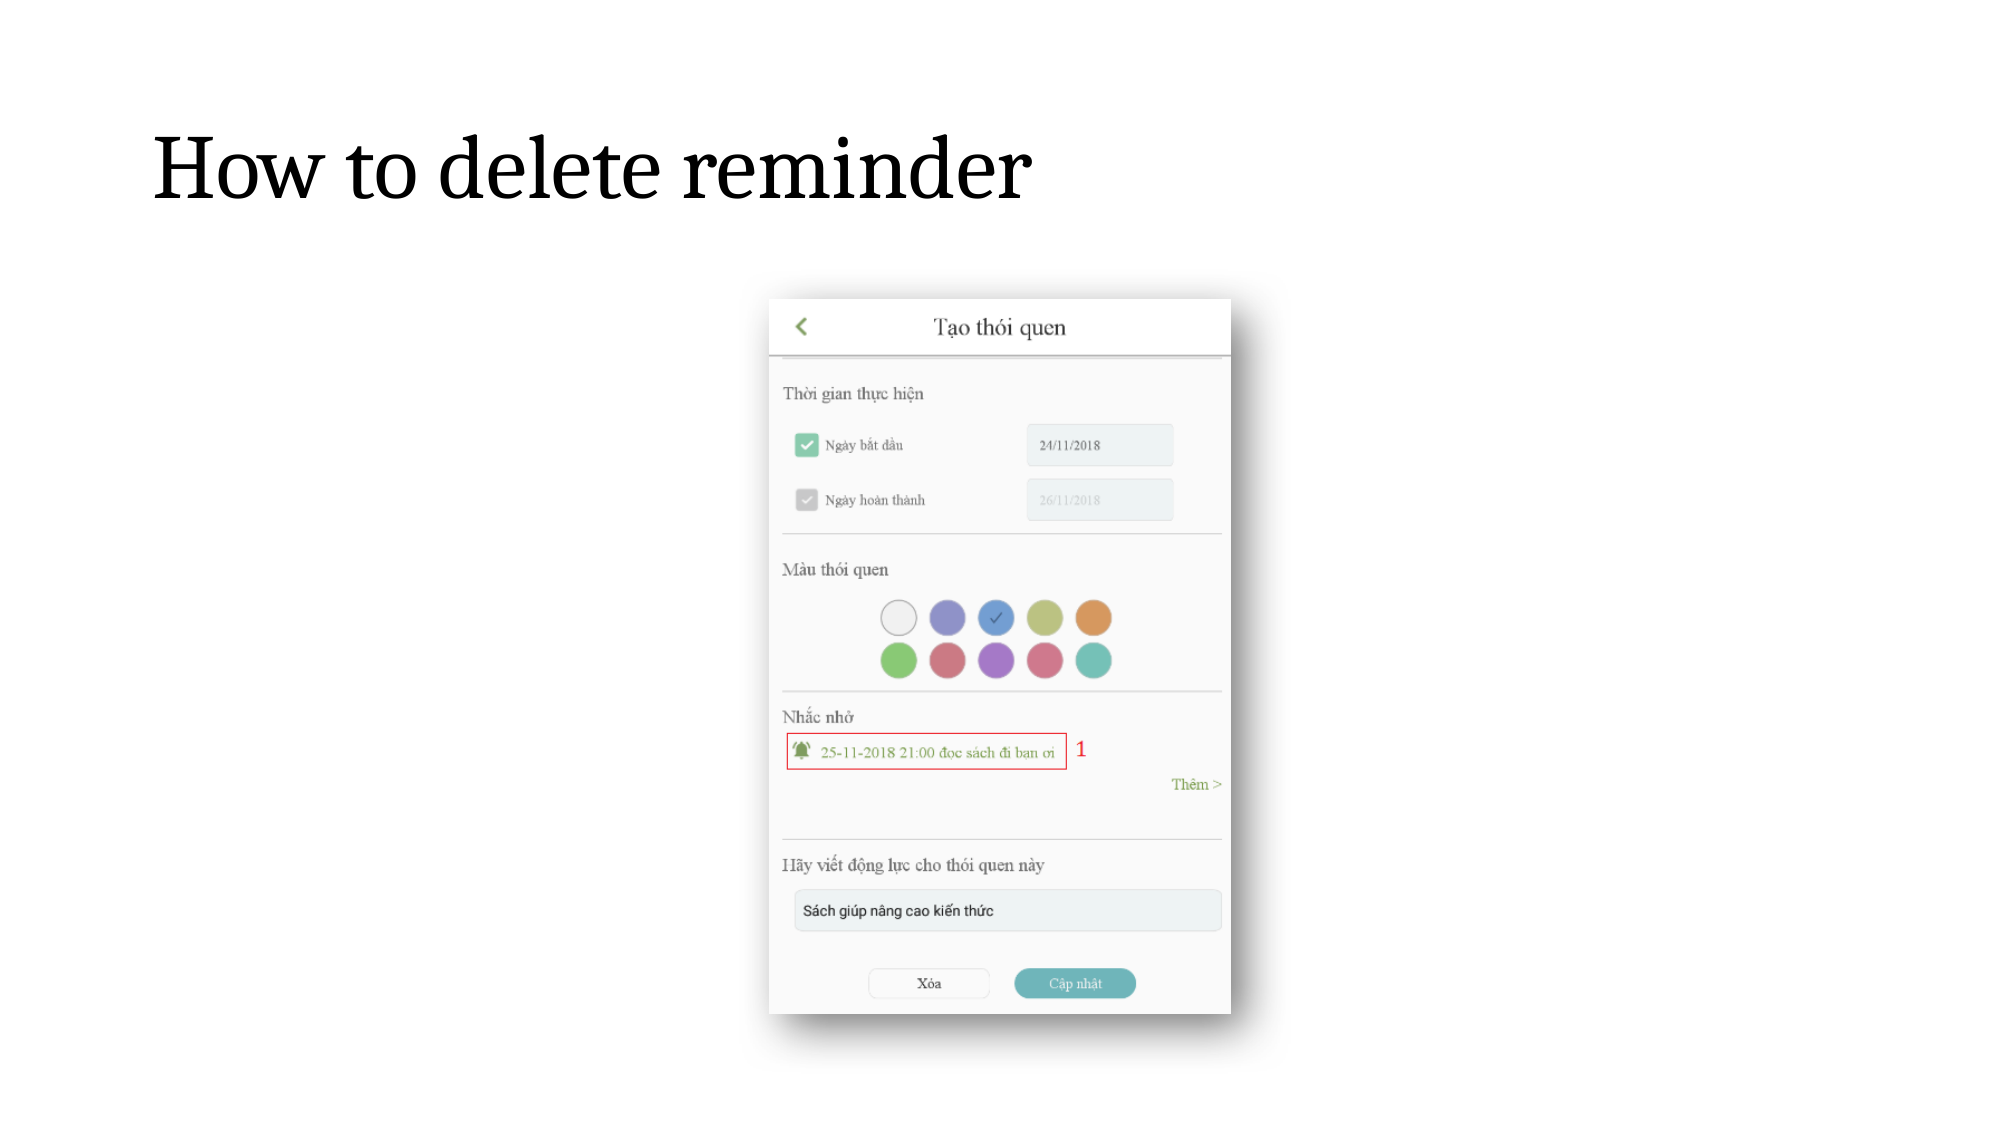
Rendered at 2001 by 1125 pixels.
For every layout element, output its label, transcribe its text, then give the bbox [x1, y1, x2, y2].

title How to delete reminder [137, 59, 1863, 278]
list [769, 299, 1231, 1014]
